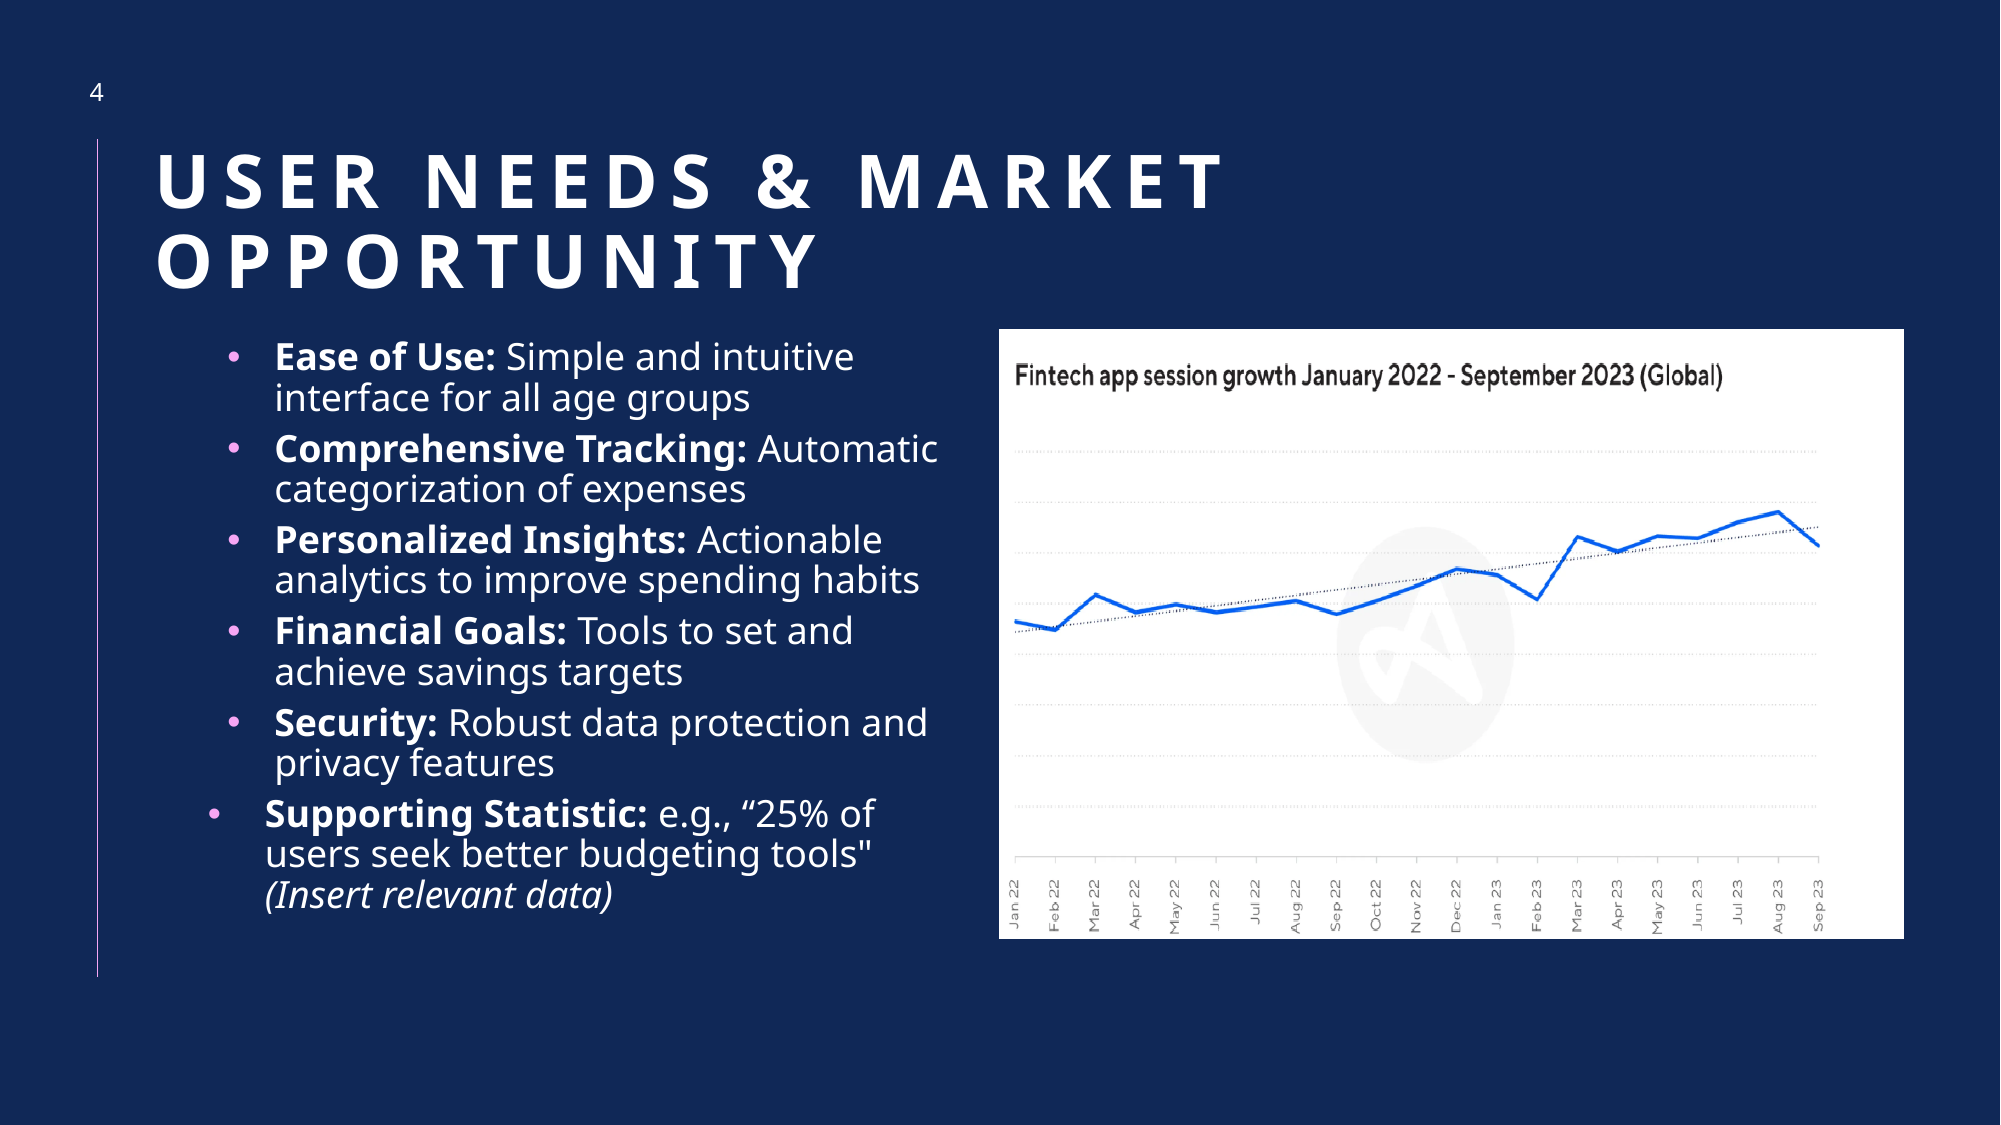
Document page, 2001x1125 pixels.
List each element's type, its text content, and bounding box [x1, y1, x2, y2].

slide_number 4 [53, 67, 140, 119]
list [999, 329, 1904, 939]
title User Needs & Market Opportunity [139, 136, 1925, 312]
list Ease of Use: Simple and intuitive interface for all age groups Comprehensive Tracking: Automatic categorization of expenses Personalized Insights: Actionable analytics to improve spending habits Financial Goals: Tools to set and achieve savings targets Security: Robust data protection and privacy features Supporting Statistic: e.g., “25% of users seek better budgeting tools" (Insert relevant data) [137, 331, 988, 1045]
